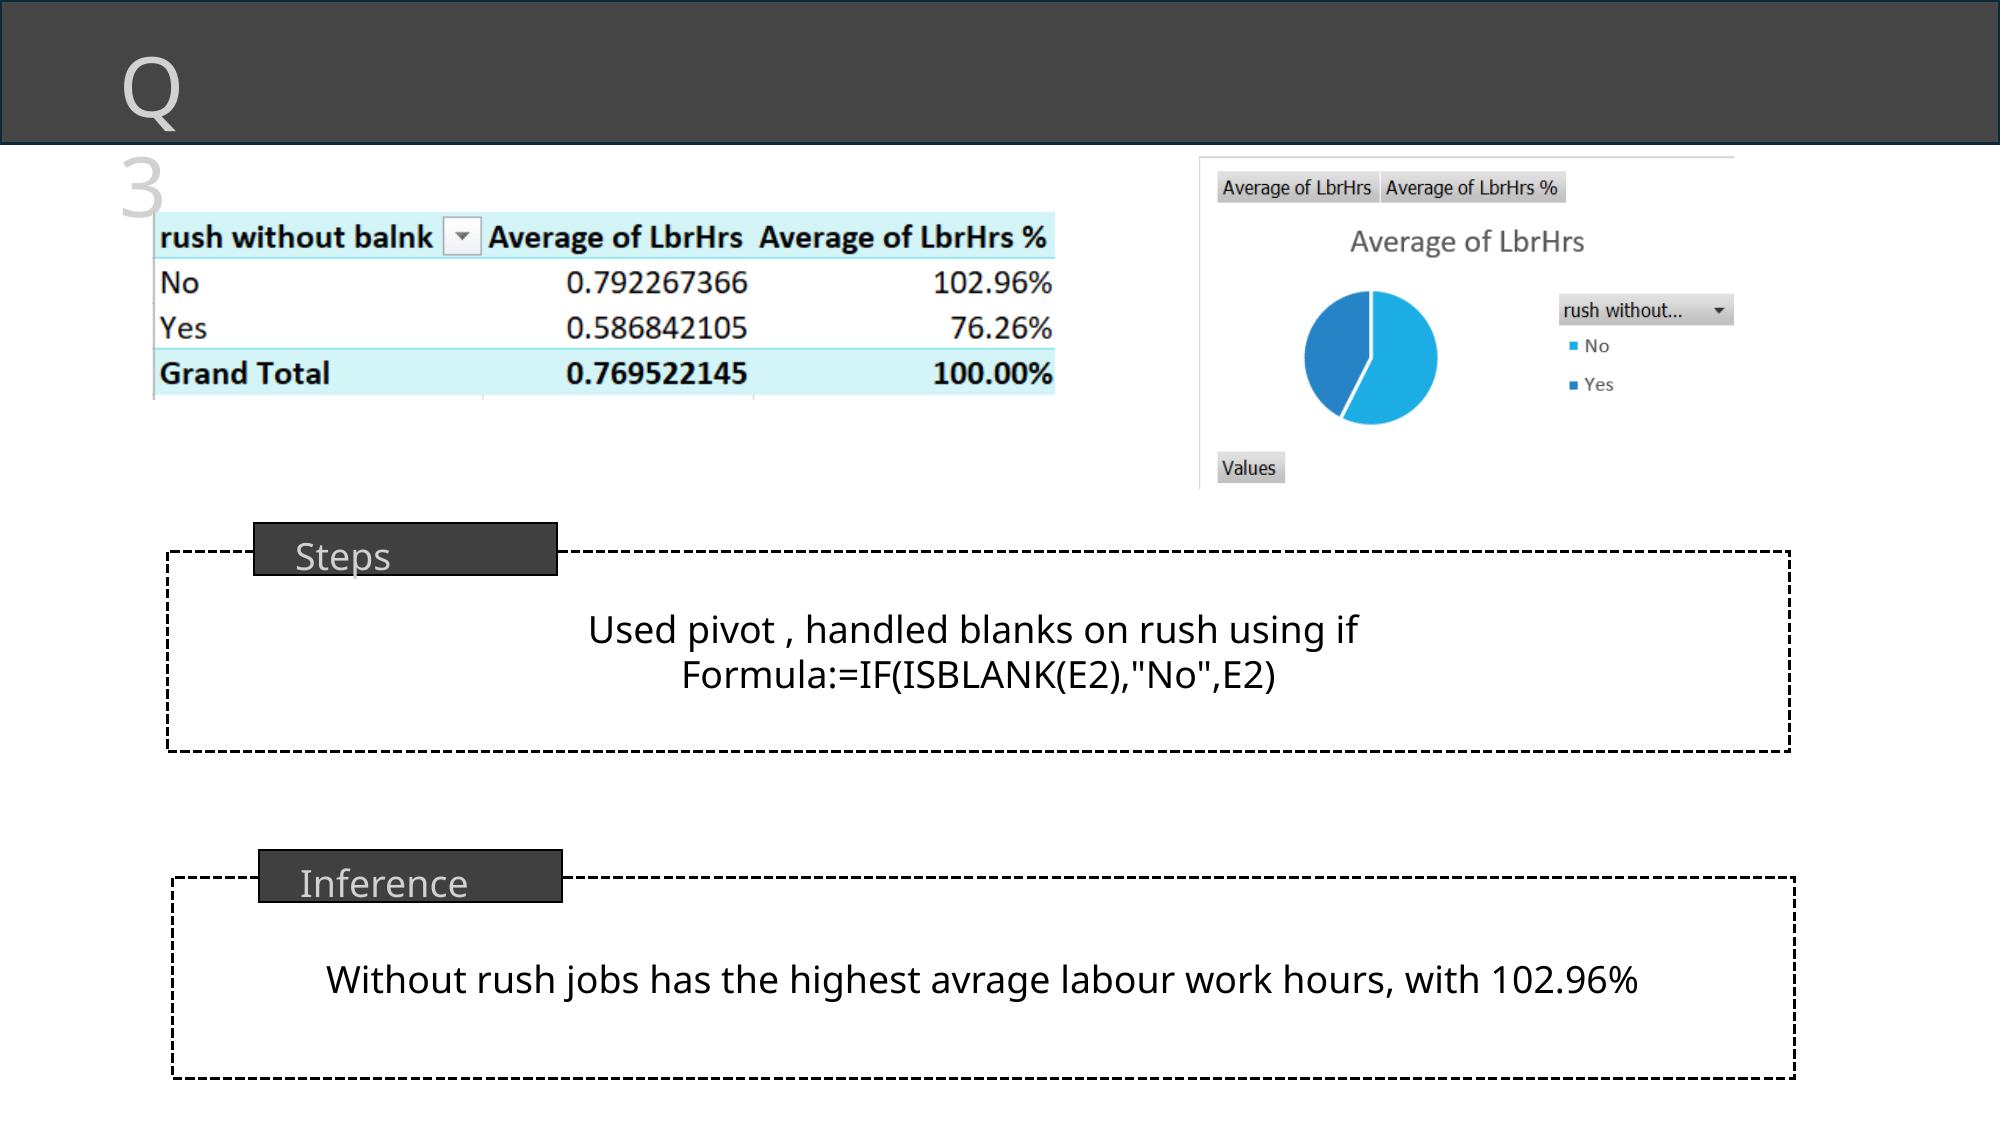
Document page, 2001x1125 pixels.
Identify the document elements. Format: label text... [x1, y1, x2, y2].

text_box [166, 522, 1790, 753]
picture [151, 211, 1055, 401]
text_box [171, 849, 1795, 1079]
text_box [0, 0, 2000, 145]
picture [1199, 156, 1734, 489]
text_box Q3 [104, 27, 232, 242]
